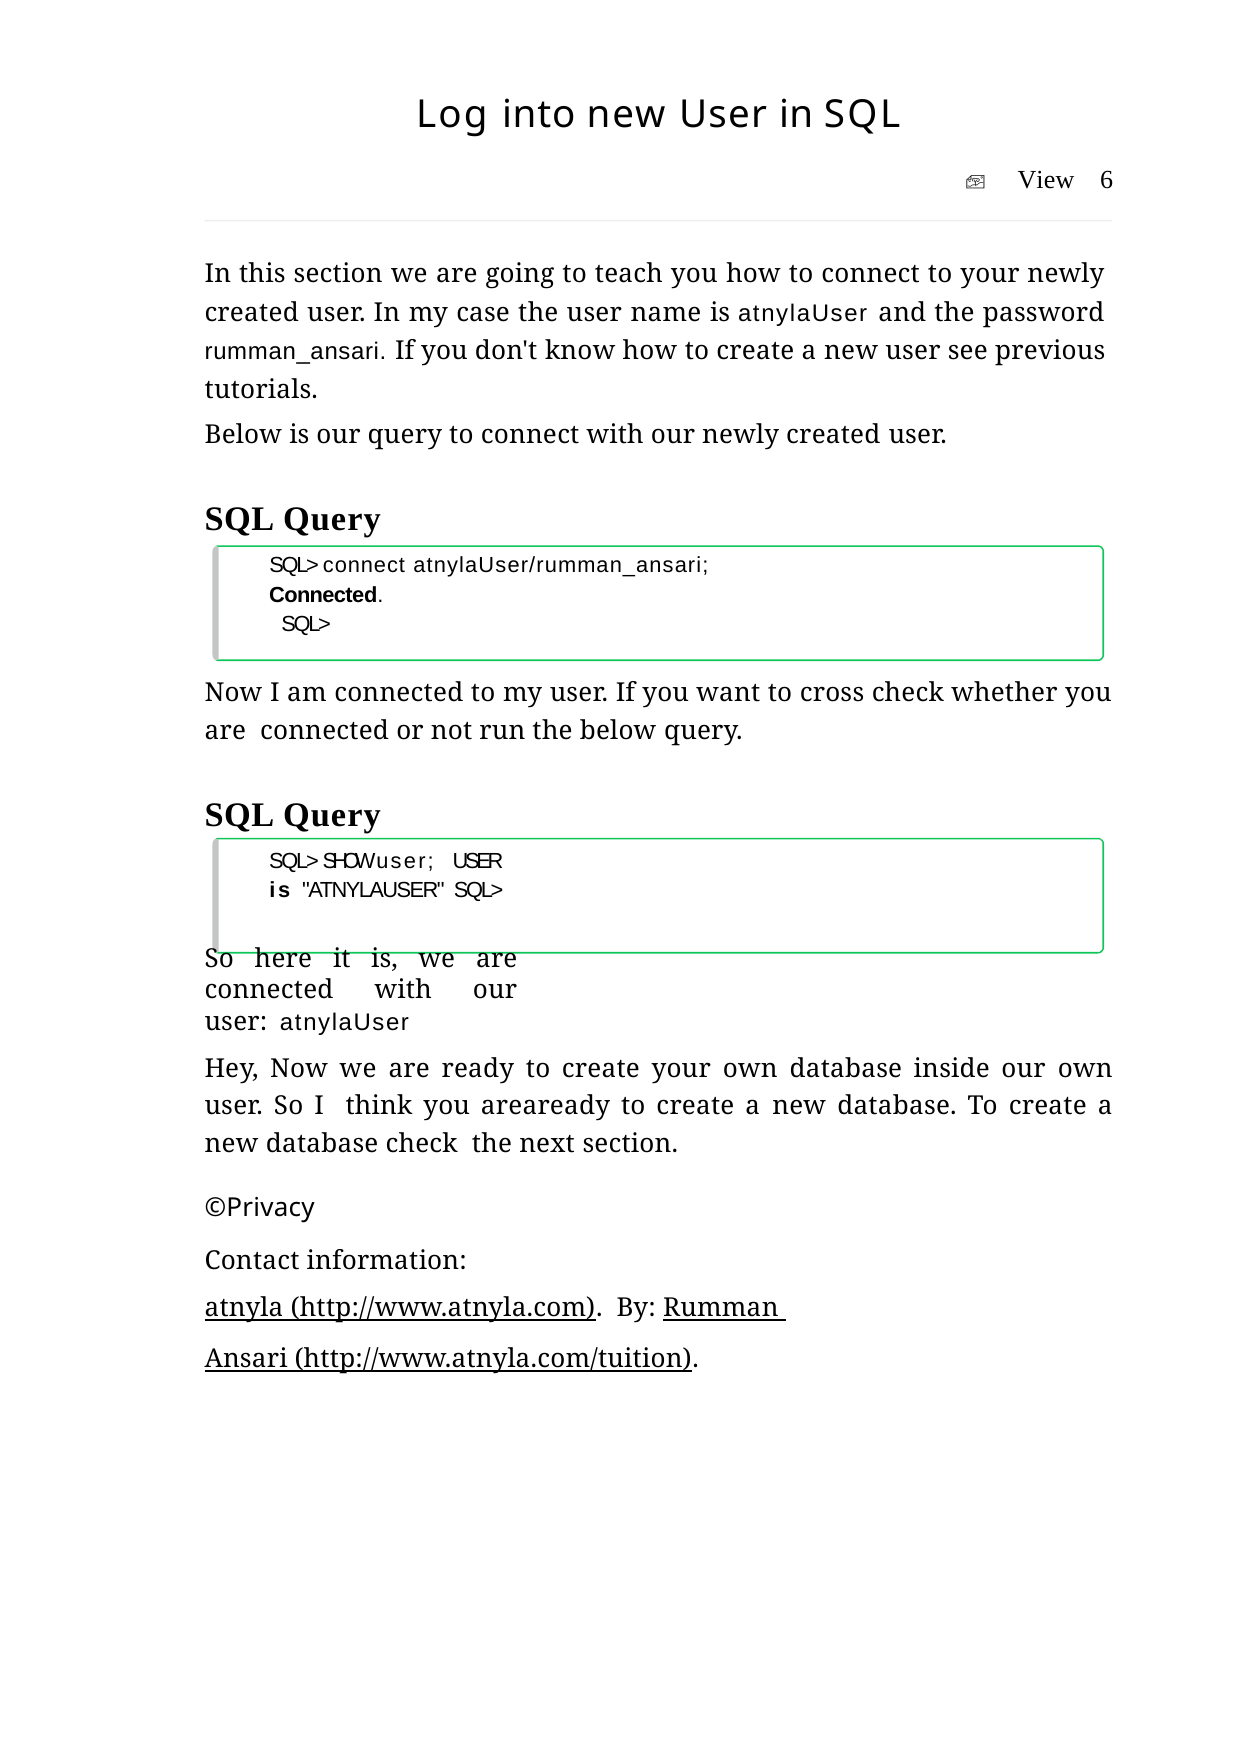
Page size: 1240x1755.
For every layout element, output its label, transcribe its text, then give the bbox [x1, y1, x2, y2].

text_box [212, 838, 1105, 954]
text_box Log into new User in SQL  View 6 In this section we are going to teach you how to connect to your newly created user. In my case the user name is atnylaUser and the password rumman_ansari. If you don't know how to create a new user see previous tutorials. Below is our query to connect with our newly created user. SQL Query SQL> connect atnylaUser/rumman_ansari; Connected. SQL> Now I am connected to my user. If you want to cross check whether you are connected or not run the below query. SQL Query SQL> SHOW user; USER is "ATNYLAUSER" SQL> So here it is, we are connected with our user: atnylaUser Hey, Now we are ready to create your own database inside our own user. So I think you areaready to create a new database. To create a new database check the next section. ©Privacy Contact information: atnyla (http://www.atnyla.com). By: Rumman Ansari (http://www.atnyla.com/tuition). [202, 86, 1114, 1377]
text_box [212, 545, 1105, 662]
